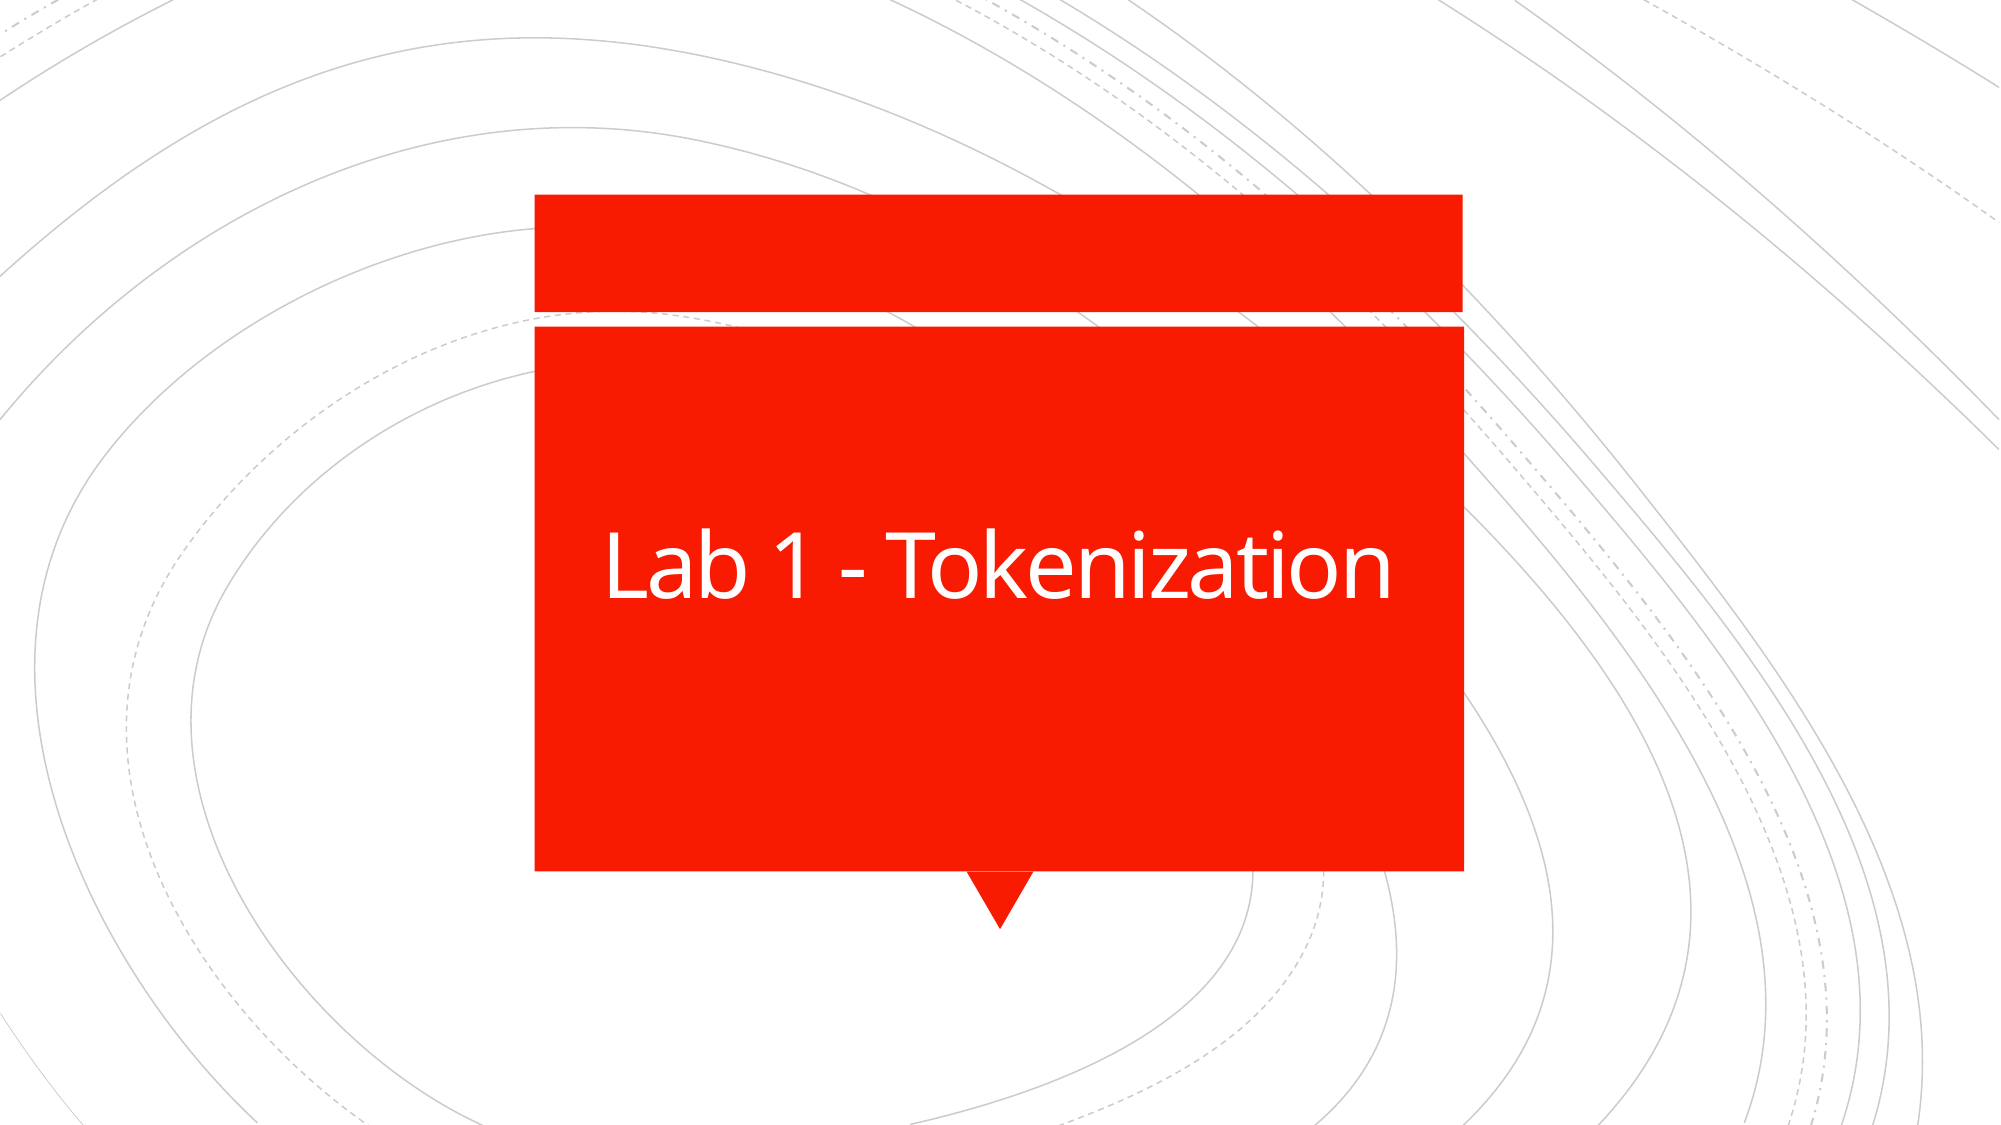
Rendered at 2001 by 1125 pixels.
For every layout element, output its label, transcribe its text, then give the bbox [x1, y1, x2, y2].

title Lab 1 - Tokenization [548, 340, 1450, 618]
